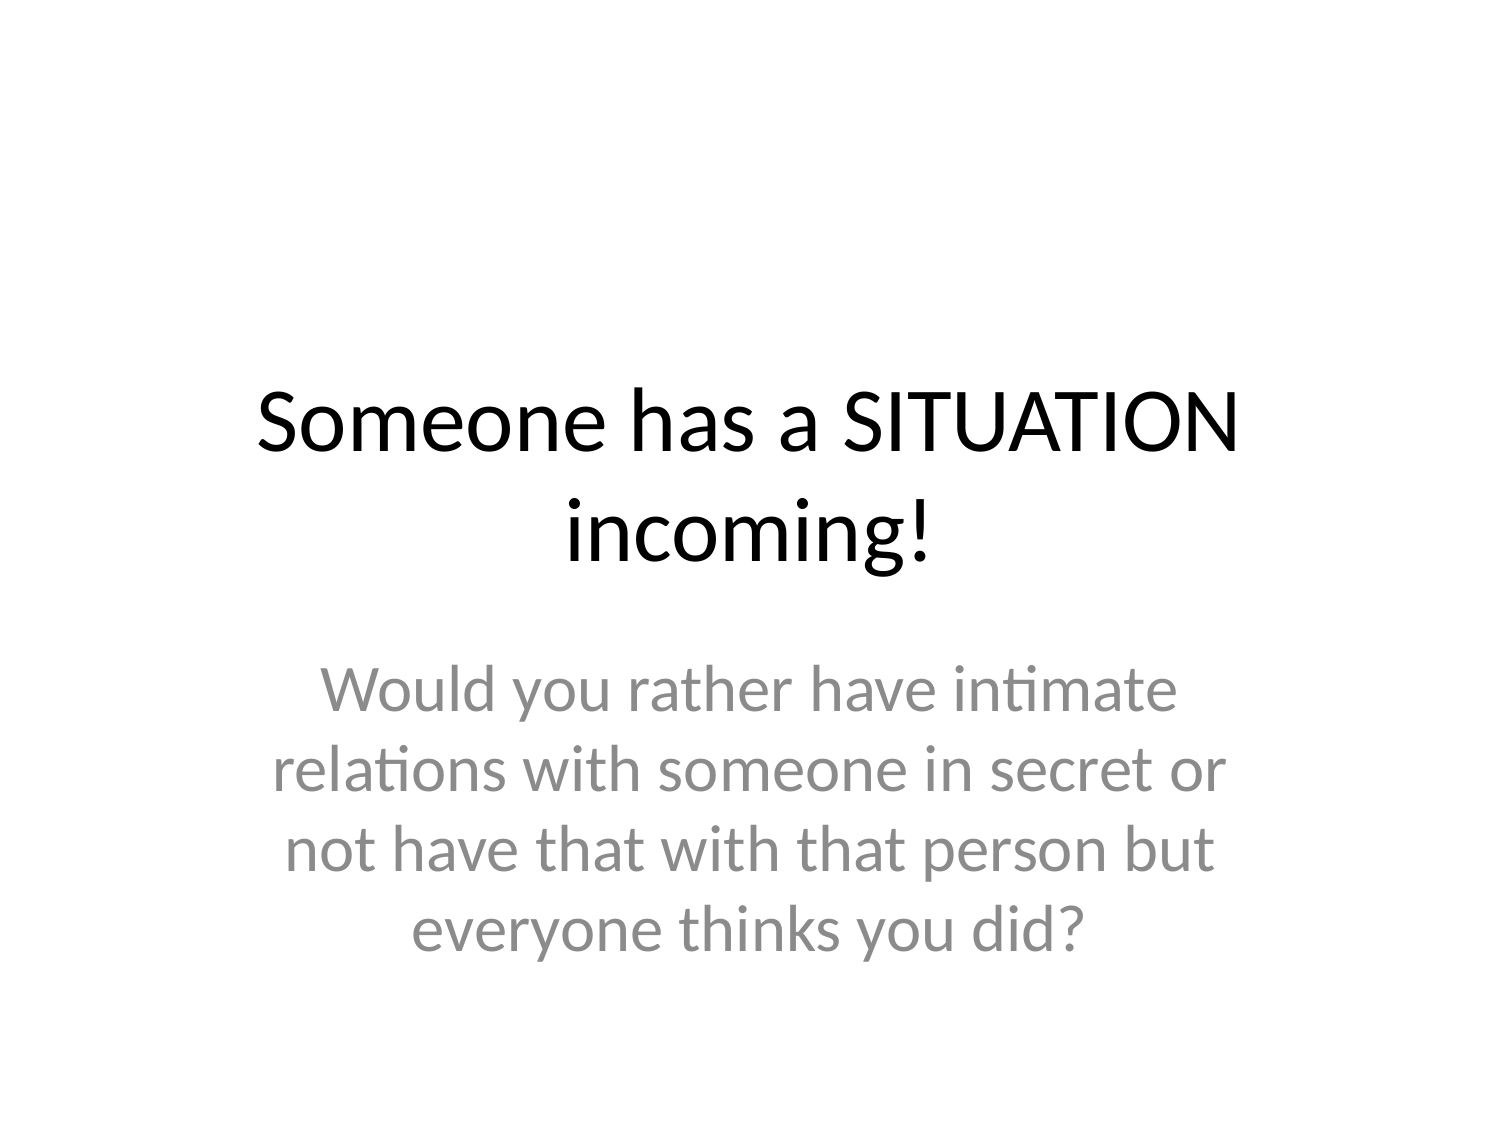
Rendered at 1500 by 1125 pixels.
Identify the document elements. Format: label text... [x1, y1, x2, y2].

title Someone has a SITUATION incoming! [112, 349, 1388, 591]
subtitle Would you rather have intimate relations with someone in secret or not have that with that person but everyone thinks you did? [225, 637, 1275, 925]
